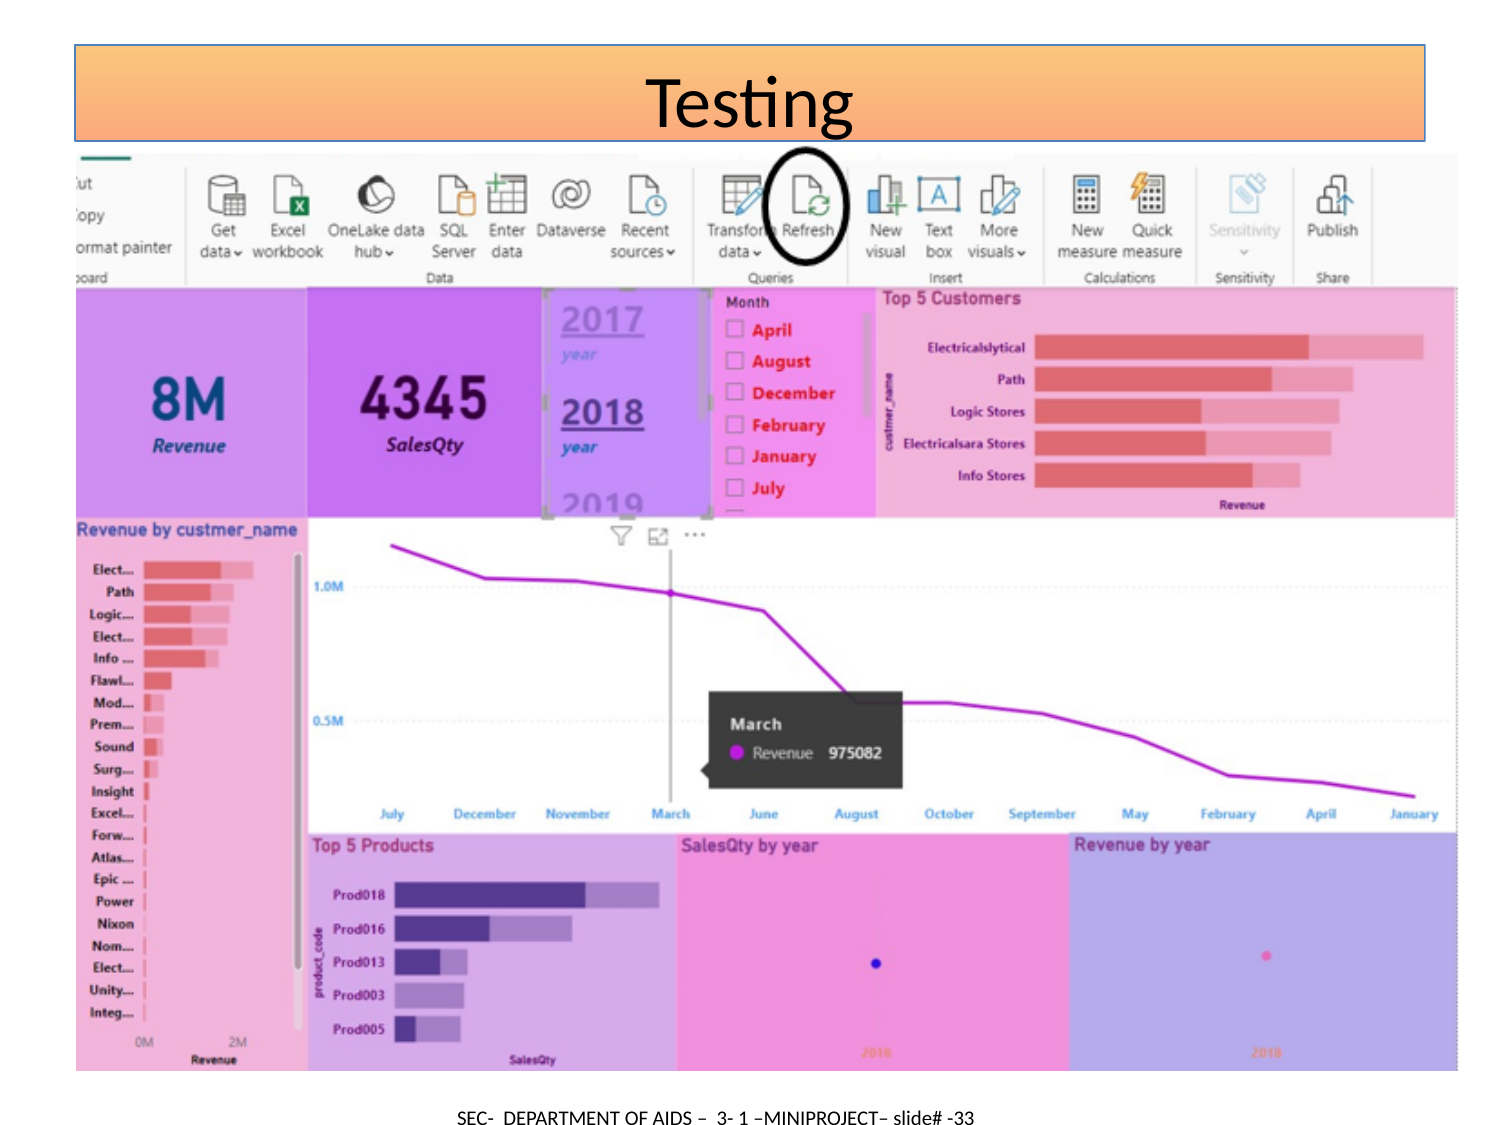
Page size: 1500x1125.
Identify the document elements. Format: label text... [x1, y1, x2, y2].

picture [76, 143, 1461, 1071]
text_box Testing [74, 45, 1425, 144]
